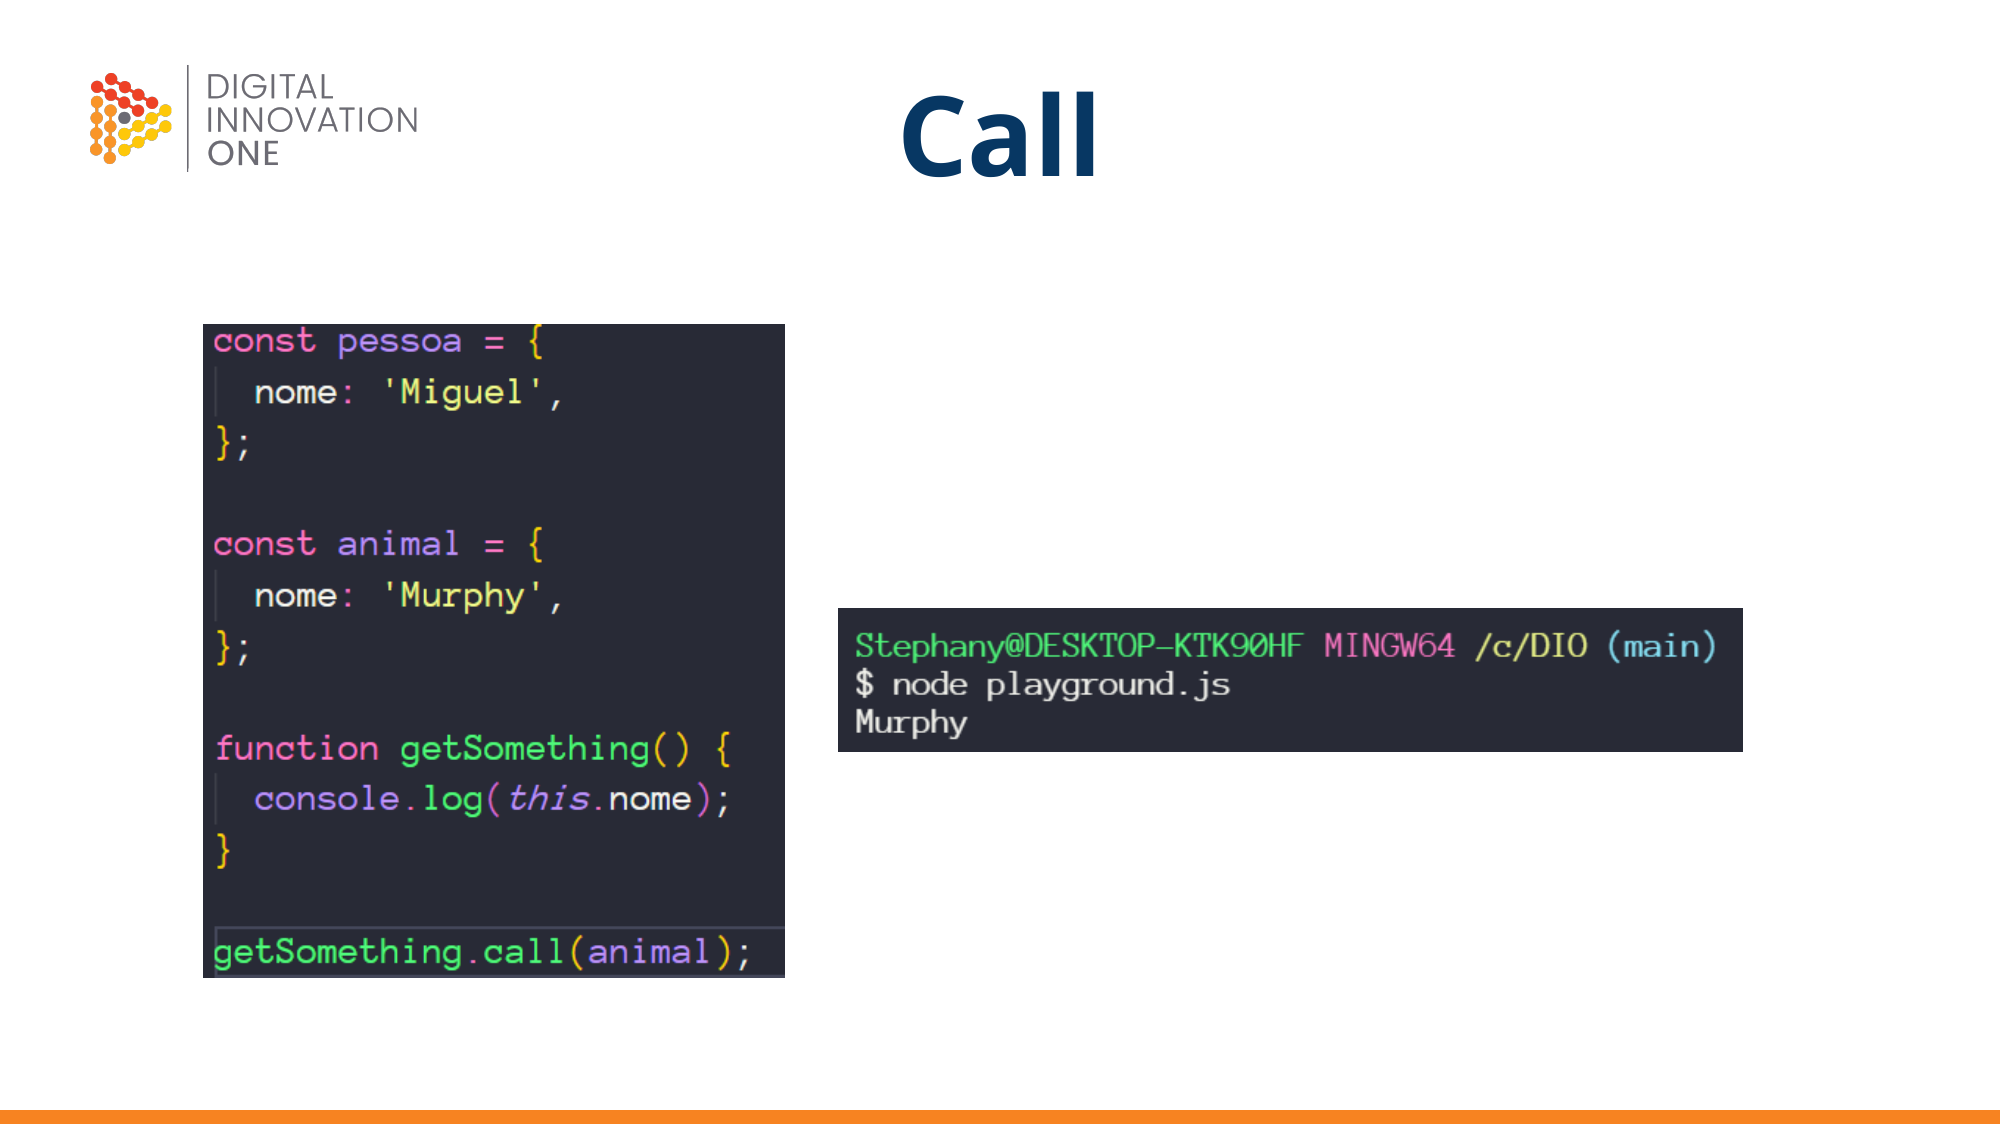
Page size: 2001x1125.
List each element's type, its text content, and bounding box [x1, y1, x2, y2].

picture [68, 53, 440, 183]
text_box [0, 1110, 2000, 1123]
subtitle Call [68, 66, 1932, 197]
picture [203, 324, 785, 978]
picture [838, 608, 1743, 752]
